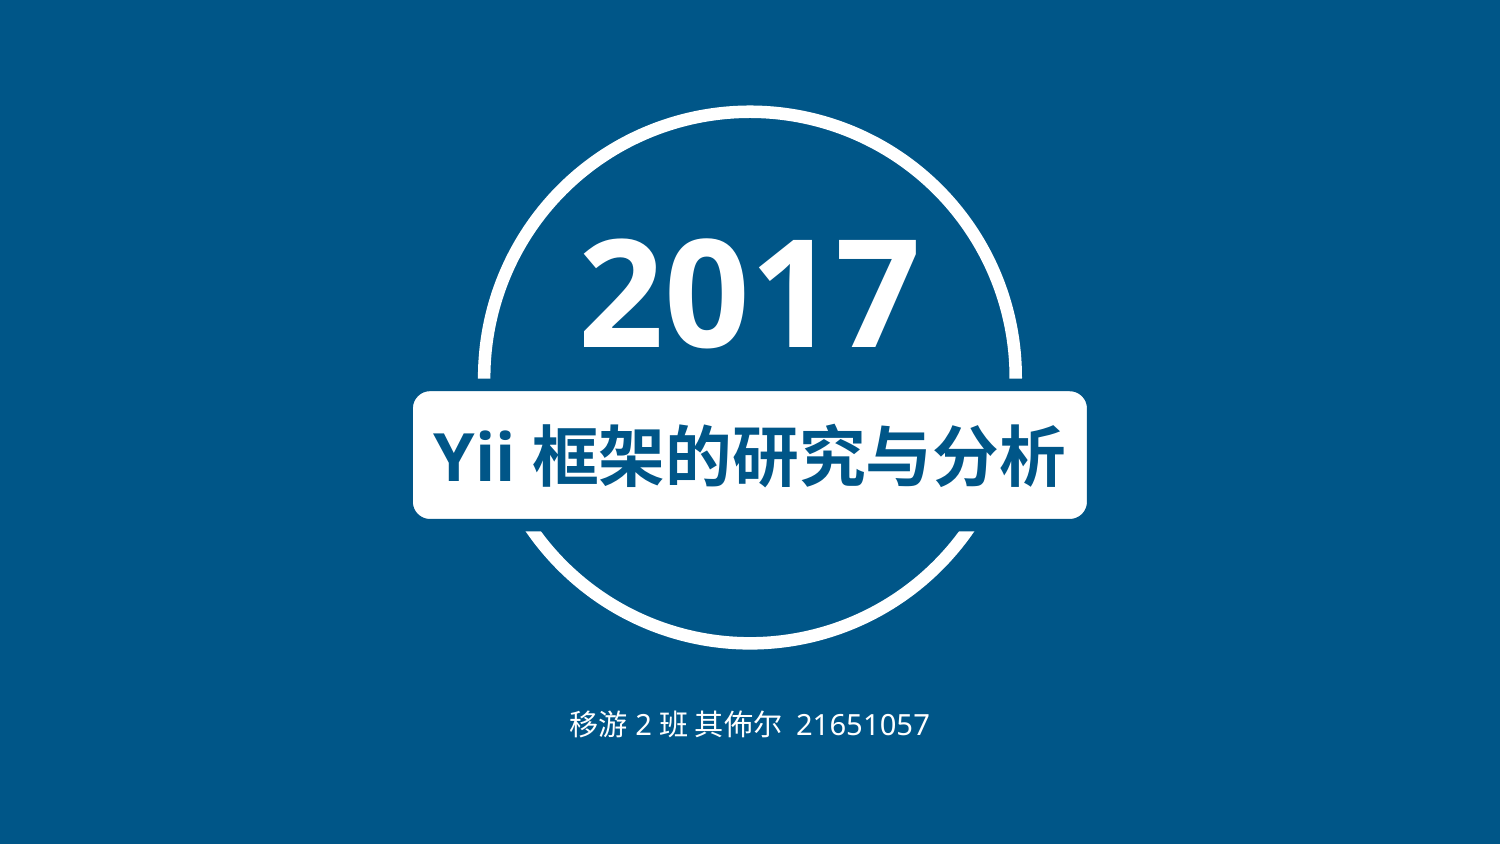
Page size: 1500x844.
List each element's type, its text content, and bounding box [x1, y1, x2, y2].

text_box 移游2班 其佈尔 21651057 [377, 681, 1123, 749]
text_box Yii框架的研究与分析 [404, 382, 1096, 528]
text_box 2017 [482, 109, 1018, 382]
text_box 2017 [528, 528, 972, 646]
